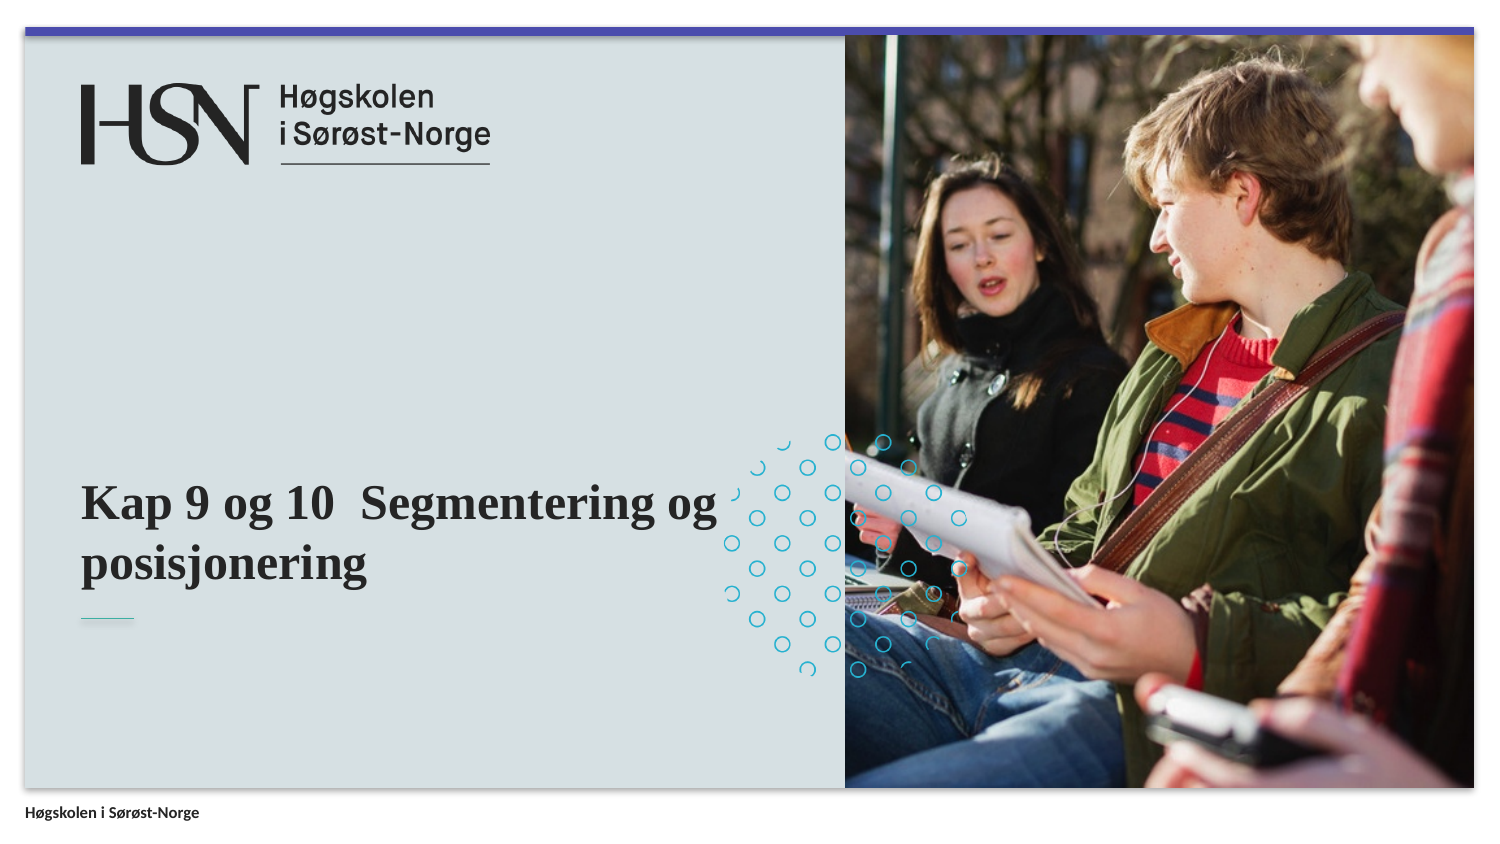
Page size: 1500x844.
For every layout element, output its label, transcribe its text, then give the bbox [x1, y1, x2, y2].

picture [81, 83, 490, 166]
title Kap 9 og 10 Segmentering og posisjonering [81, 335, 790, 590]
picture [719, 35, 1475, 789]
